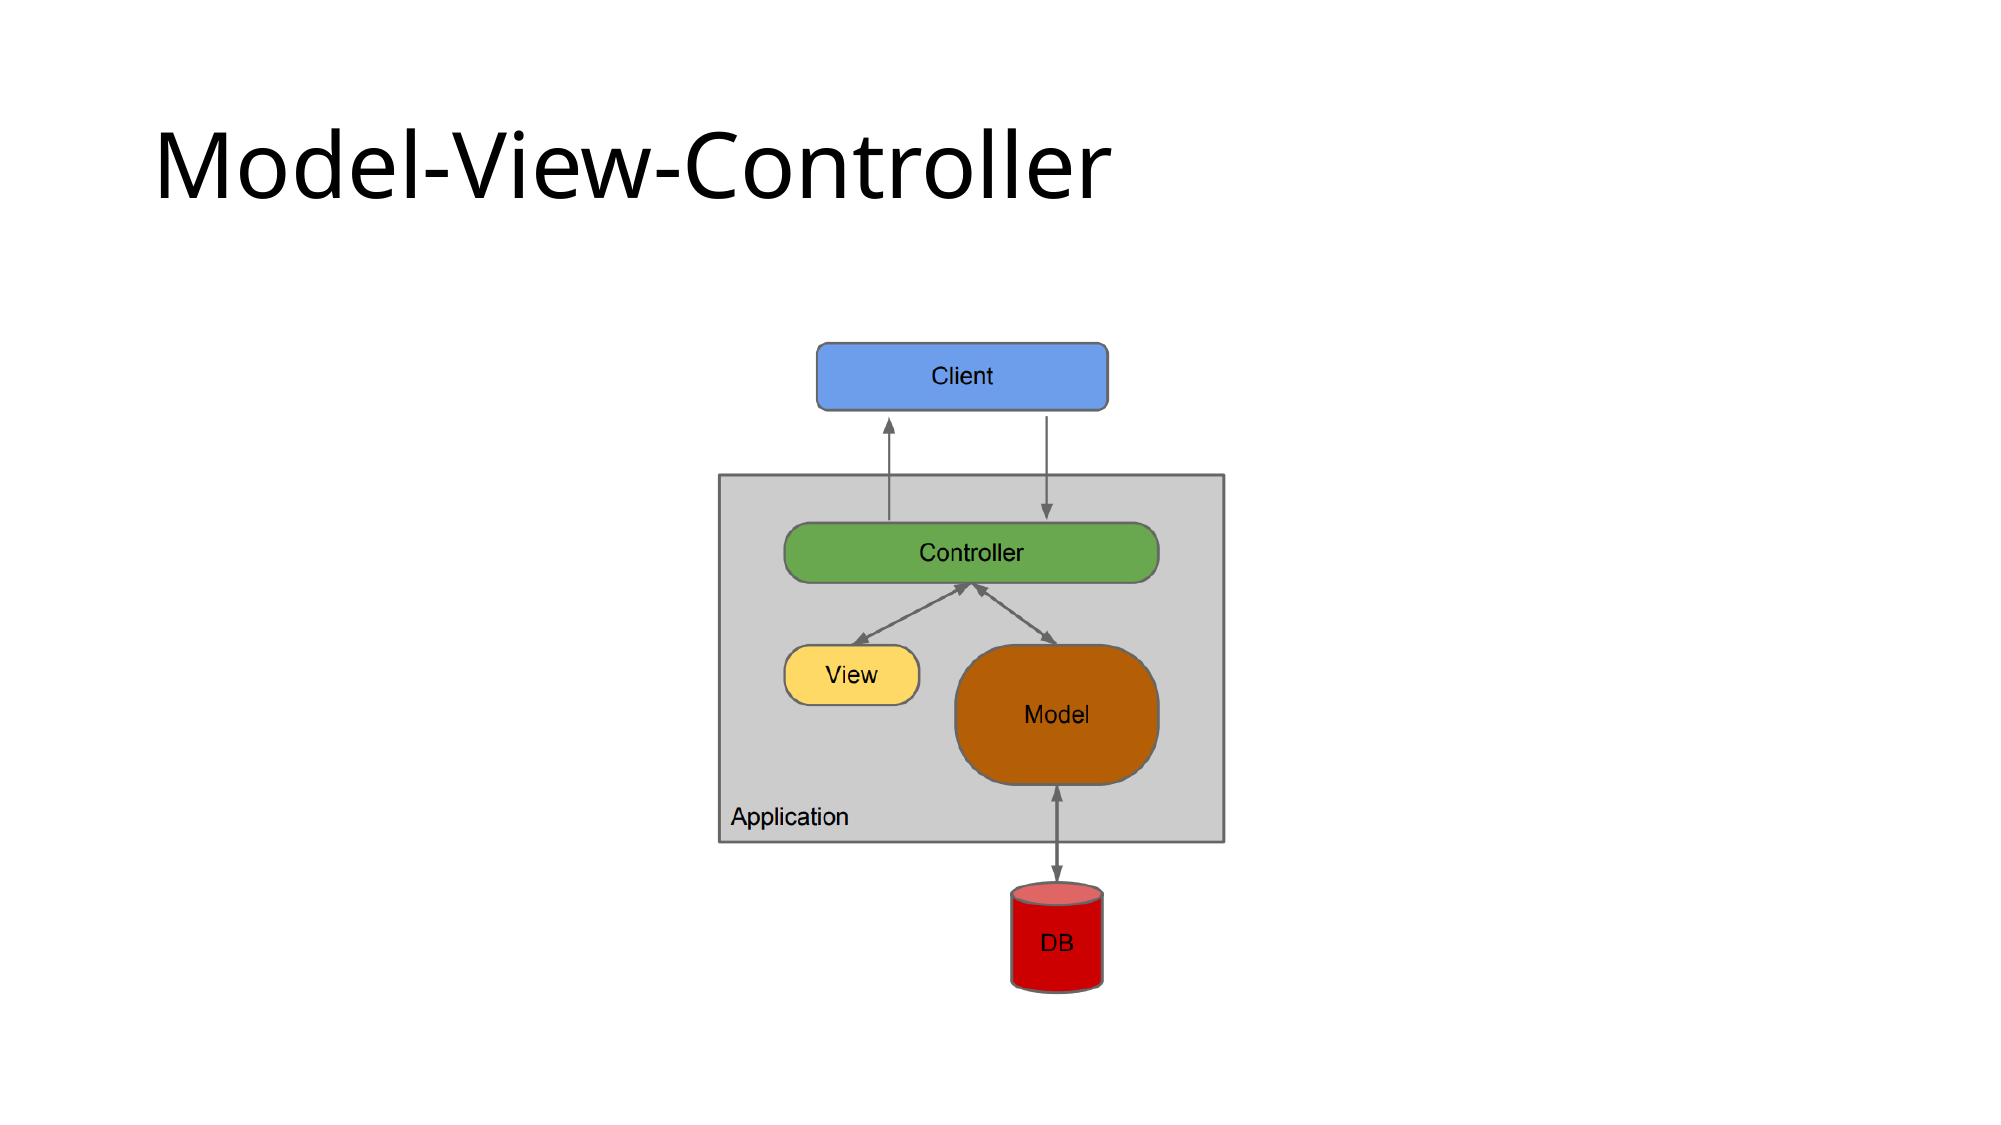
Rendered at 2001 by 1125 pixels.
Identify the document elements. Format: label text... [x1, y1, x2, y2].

title Model-View-Controller [137, 59, 1863, 278]
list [511, 299, 1489, 1014]
